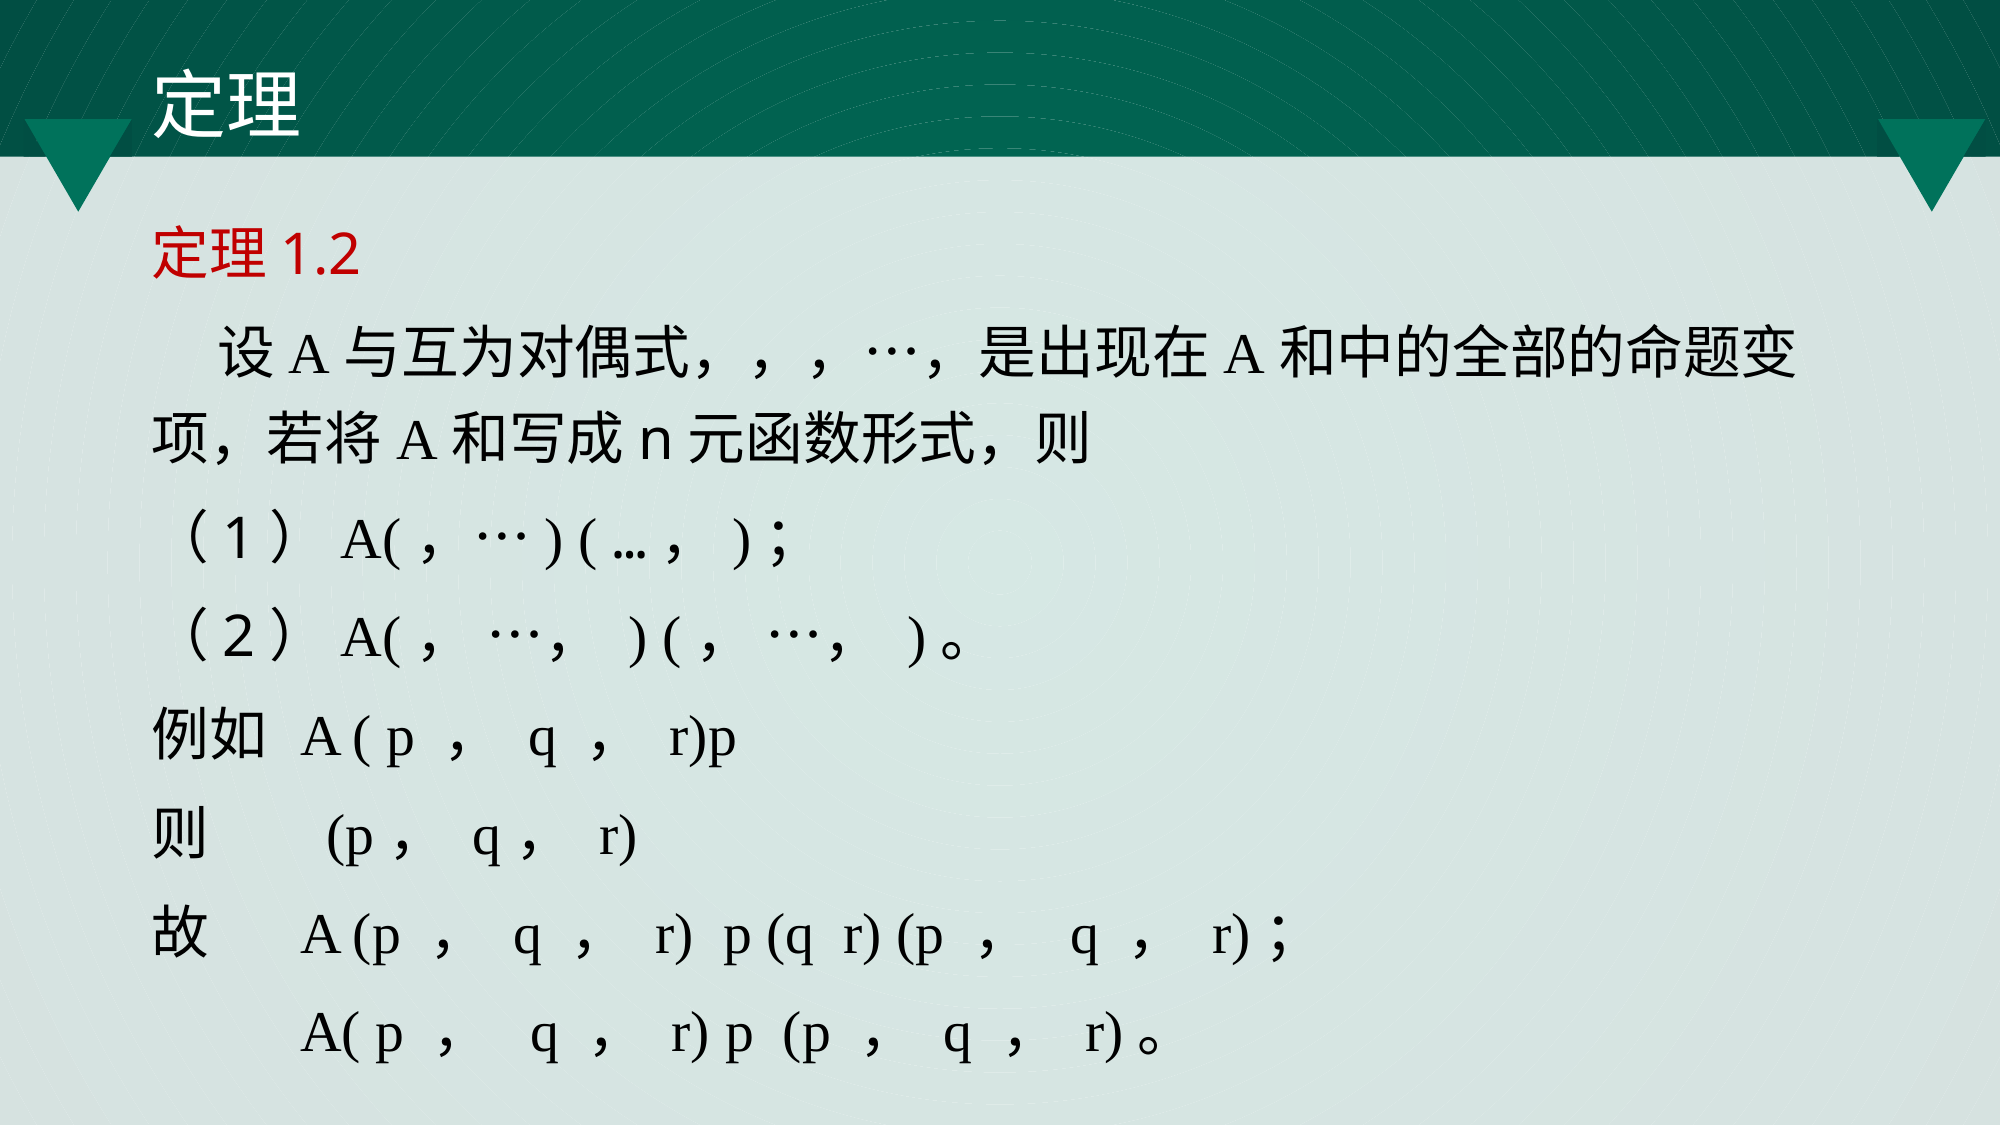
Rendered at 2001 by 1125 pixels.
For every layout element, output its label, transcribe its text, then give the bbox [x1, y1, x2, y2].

title 定理 [136, 24, 1813, 157]
